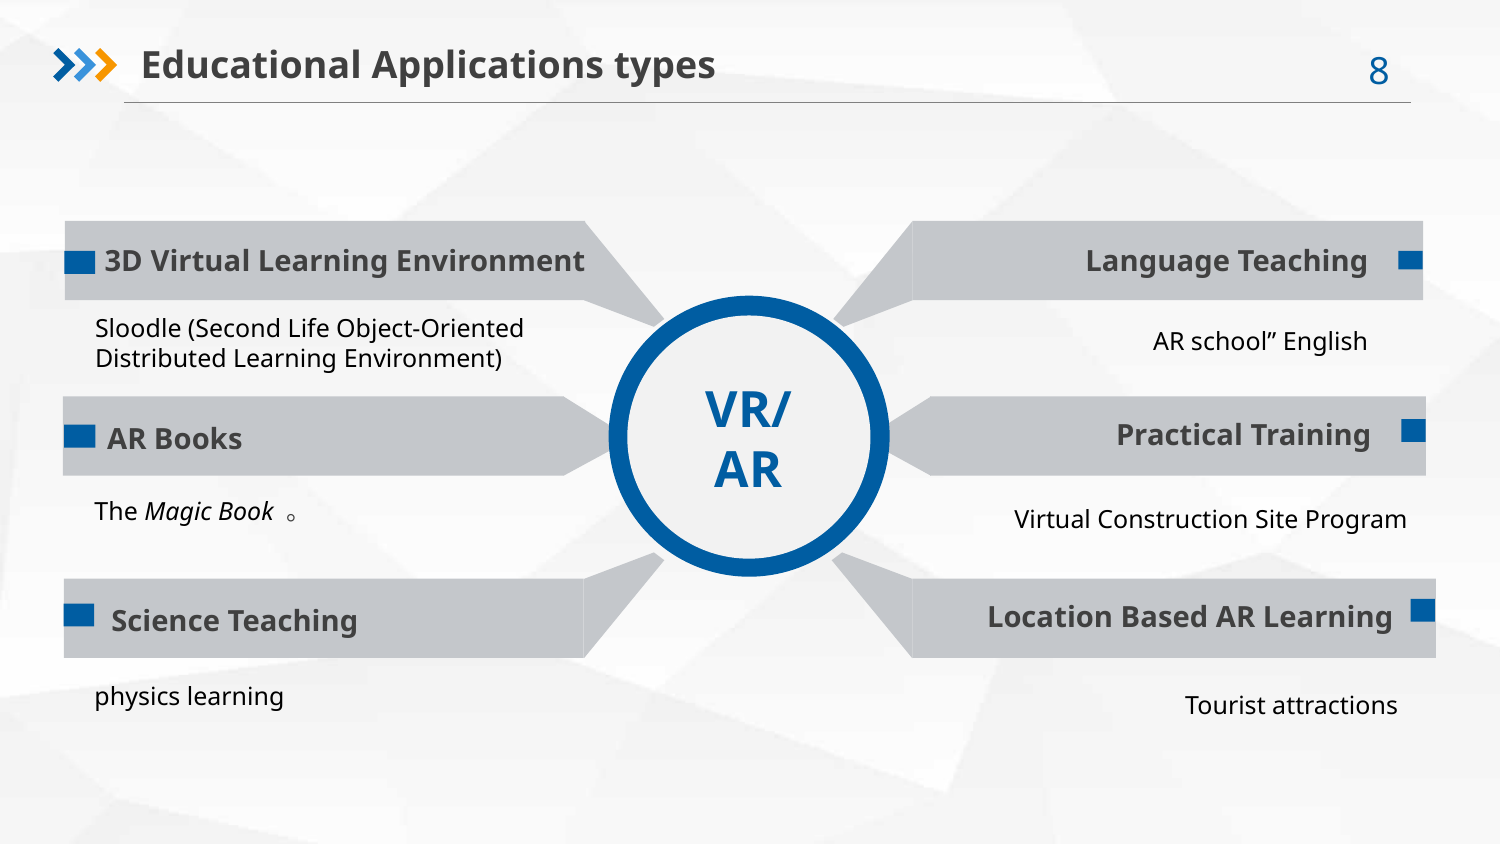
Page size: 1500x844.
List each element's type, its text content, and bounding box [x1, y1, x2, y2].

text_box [64, 220, 665, 328]
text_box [63, 552, 665, 659]
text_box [831, 552, 1437, 659]
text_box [832, 220, 1424, 328]
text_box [62, 396, 603, 476]
text_box Sloodle (Second Life Object-Oriented Distributed Learning Environment) [95, 335, 583, 369]
text_box Virtual Construction Site Program [988, 505, 1415, 531]
text_box Tourist attractions [1048, 694, 1399, 715]
picture [0, 0, 1500, 844]
text_box Educational Applications types [140, 32, 832, 95]
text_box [894, 396, 1426, 476]
text_box The Magic Book 。 [94, 500, 386, 521]
text_box physics learning [94, 684, 538, 705]
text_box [608, 295, 890, 577]
text_box AR school” English [1023, 335, 1369, 350]
